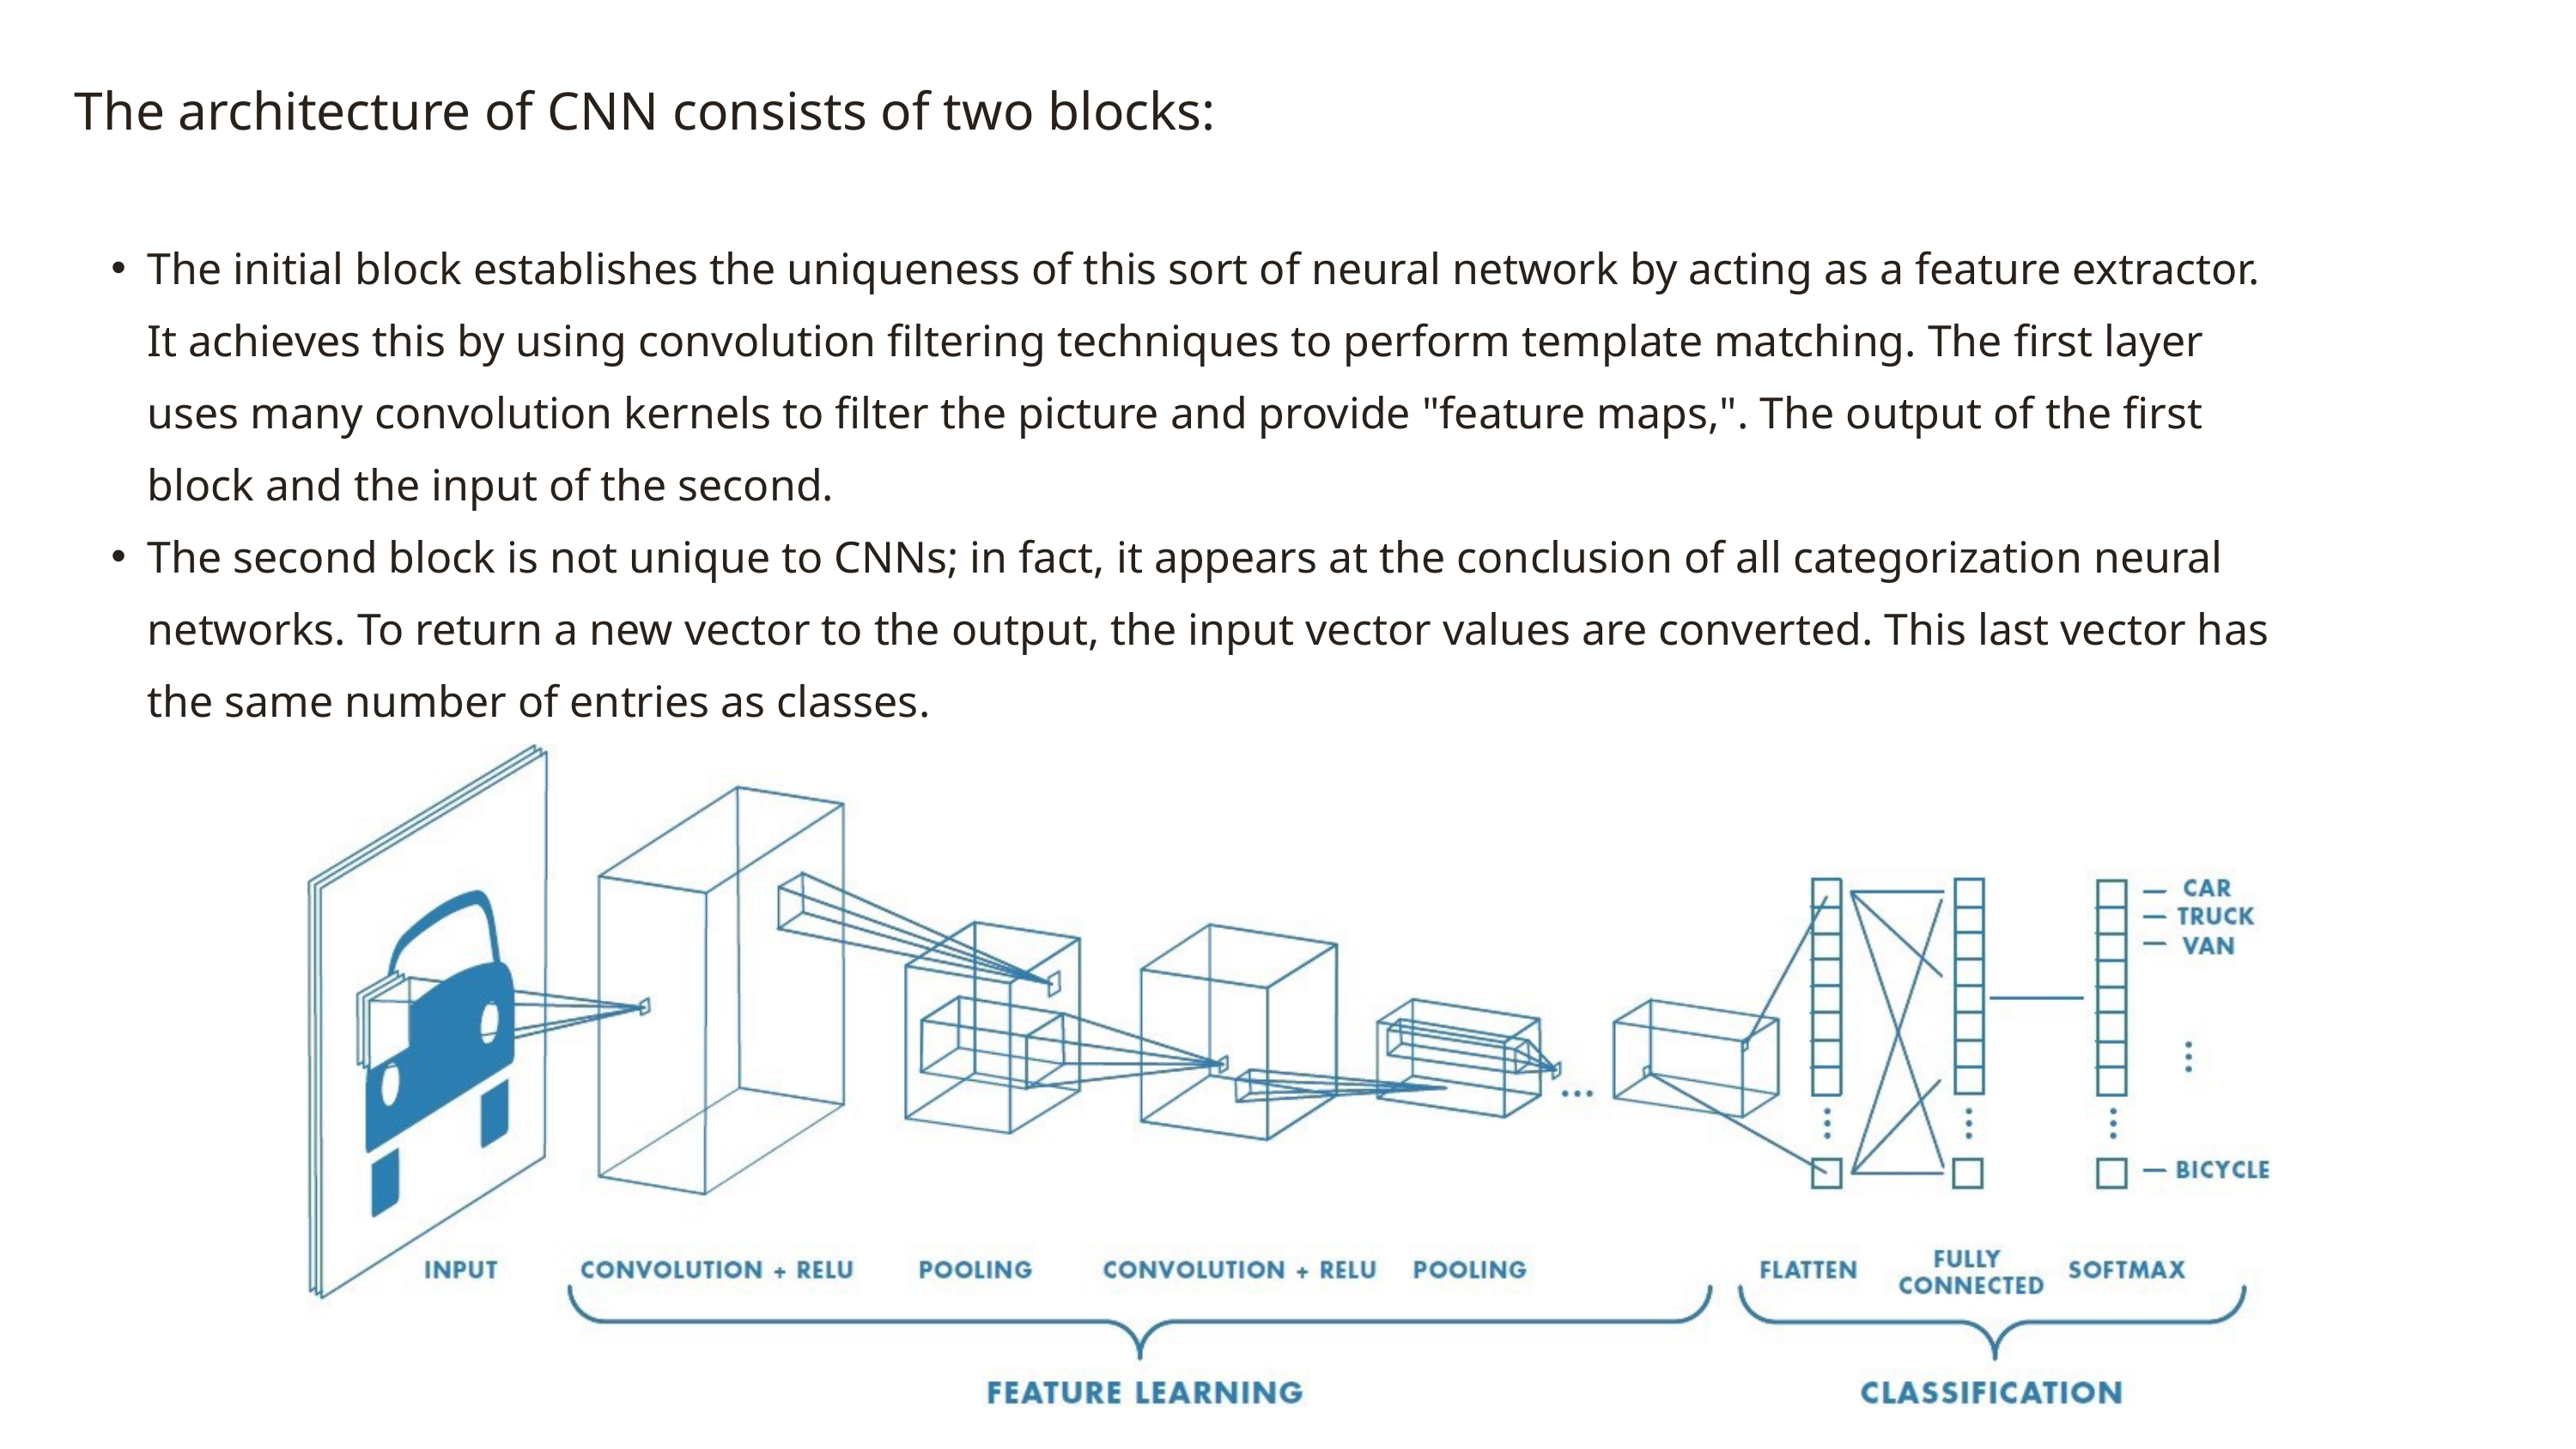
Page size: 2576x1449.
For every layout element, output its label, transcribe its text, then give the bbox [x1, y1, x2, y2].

picture [307, 743, 2272, 1408]
text_box The architecture of CNN consists of two blocks: The initial block establishes the uniqueness of this sort of neural network by acting as a feature extractor. It achieves this by using convolution filtering techniques to perform template matching. The first layer uses many convolution kernels to filter the picture and provide "feature maps,". The output of the first block and the input of the second. The second block is not unique to CNNs; in fact, it appears at the conclusion of all categorization neural networks. To return a new vector to the output, the input vector values are converted. This last vector has the same number of entries as classes. [74, 60, 2272, 726]
